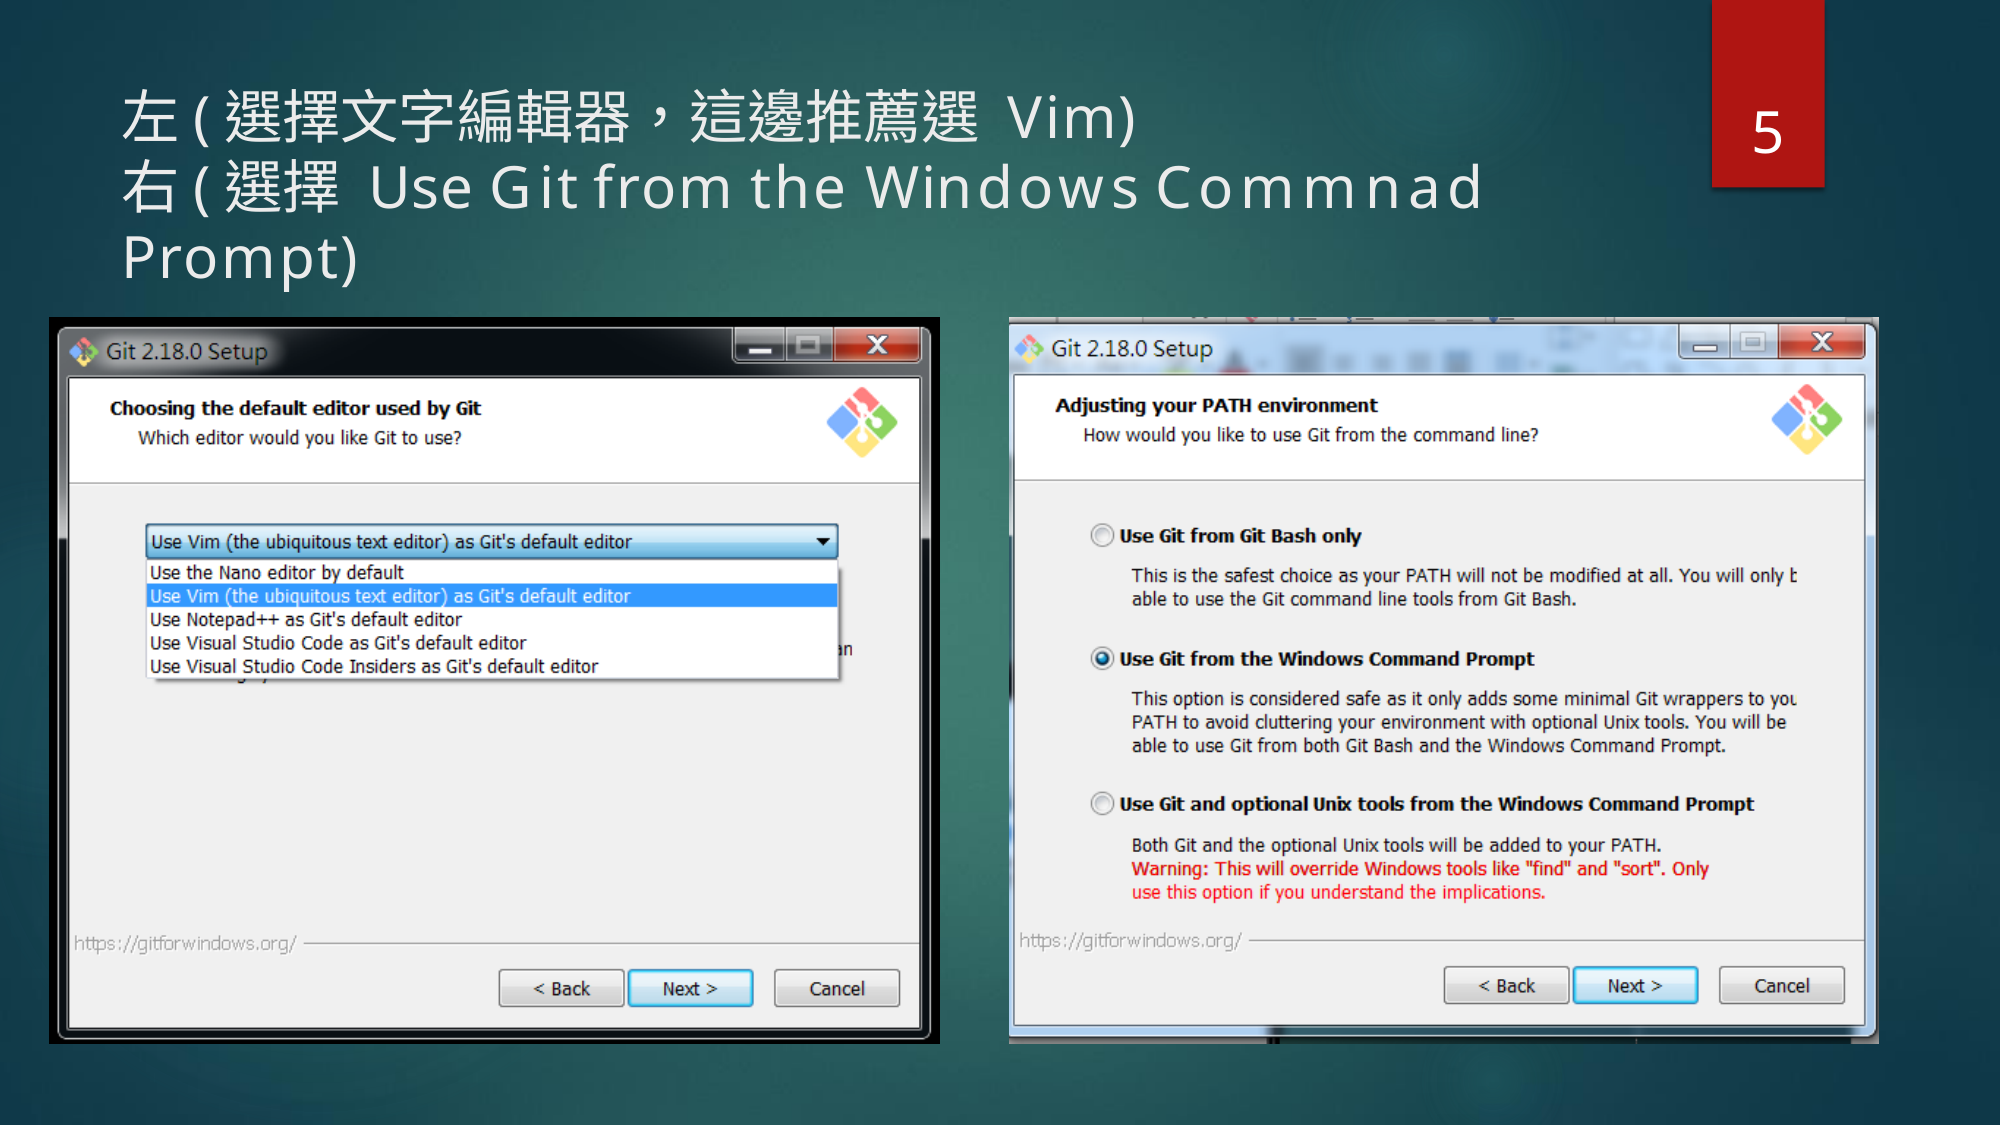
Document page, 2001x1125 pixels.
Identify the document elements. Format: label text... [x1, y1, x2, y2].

picture [0, 0, 2000, 1125]
text_box 左(選擇文字編輯器，這邊推薦選 Vim) 右(選擇 Use Git from the Windows Commnad Prompt) [118, 77, 1626, 290]
text_box 5 [1749, 93, 1786, 166]
